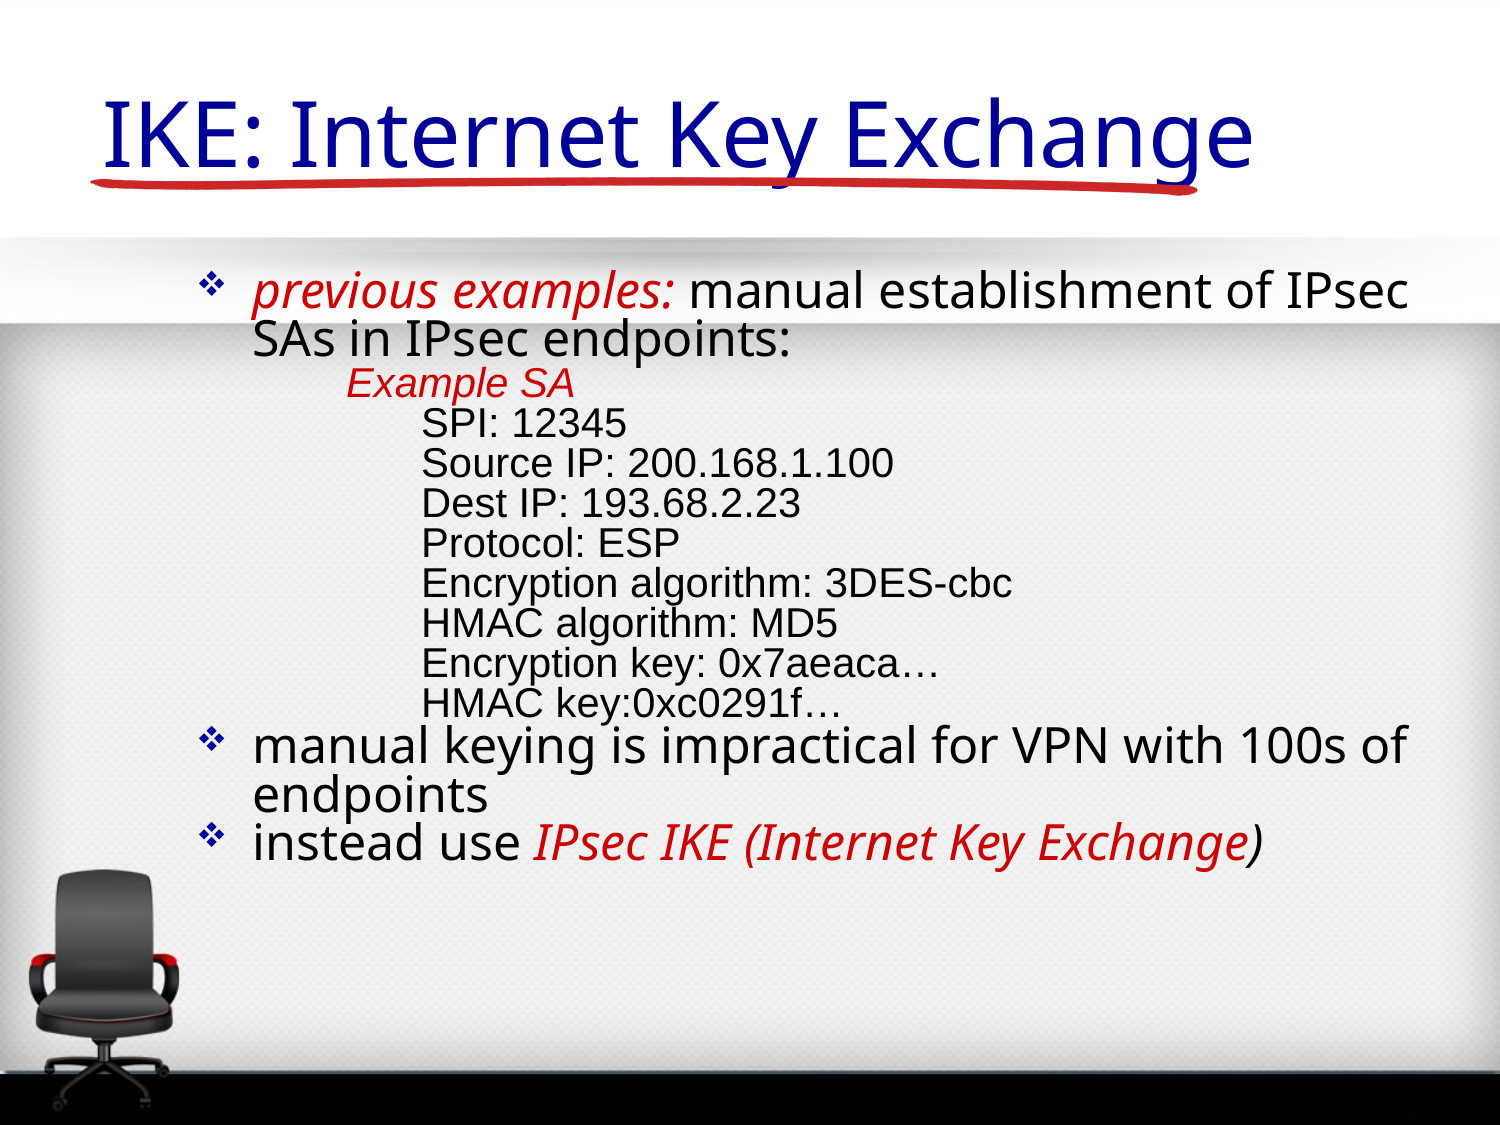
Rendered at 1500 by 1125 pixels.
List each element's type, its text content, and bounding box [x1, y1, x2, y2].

footer Network Security [762, 1062, 1397, 1114]
picture [0, 0, 1500, 1125]
list previous examples: manual establishment of IPsec SAs in IPsec endpoints: Example SA SPI: 12345 Source IP: 200.168.1.100 Dest IP: 193.68.2.23 Protocol: ESP Encryption algorithm: 3DES-cbc HMAC algorithm: MD5 Encryption key: 0x7aeaca… HMAC key:0xc0291f… manual keying is impractical for VPN with 100s of endpoints instead use IPsec IKE (Internet Key Exchange) [181, 262, 1457, 1025]
title IKE: Internet Key Exchange [87, 37, 1363, 225]
